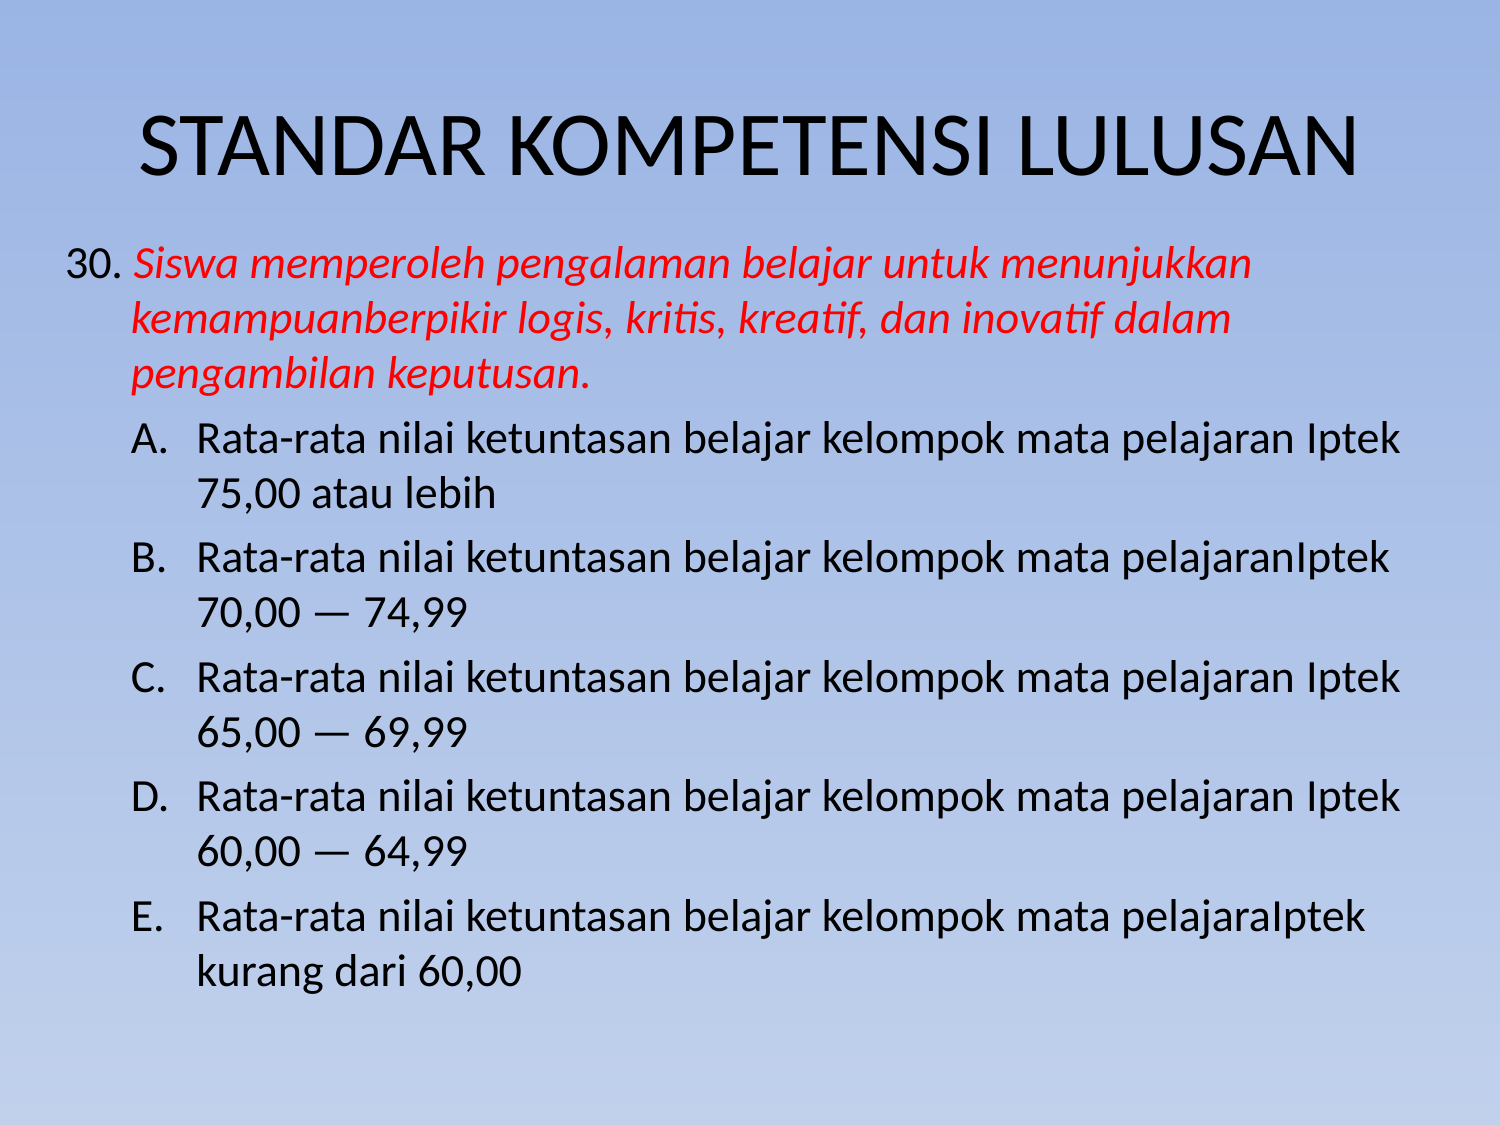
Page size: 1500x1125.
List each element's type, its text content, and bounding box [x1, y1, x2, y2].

title STANDAR KOMPETENSI LULUSAN [75, 45, 1425, 224]
list 30. Siswa memperoleh pengalaman belajar untuk menunjukkan kemampuanberpikir logis, kritis, kreatif, dan inovatif dalam pengambilan keputusan. Rata-rata nilai ketuntasan belajar kelompok mata pelajaran Iptek 75,00 atau lebih Rata-rata nilai ketuntasan belajar kelompok mata pelajaranIptek 70,00 — 74,99 Rata-rata nilai ketuntasan belajar kelompok mata pelajaran Iptek 65,00 — 69,99 Rata-rata nilai ketuntasan belajar kelompok mata pelajaran Iptek 60,00 — 64,99 Rata-rata nilai ketuntasan belajar kelompok mata pelajaraIptek kurang dari 60,00 [50, 224, 1425, 1005]
